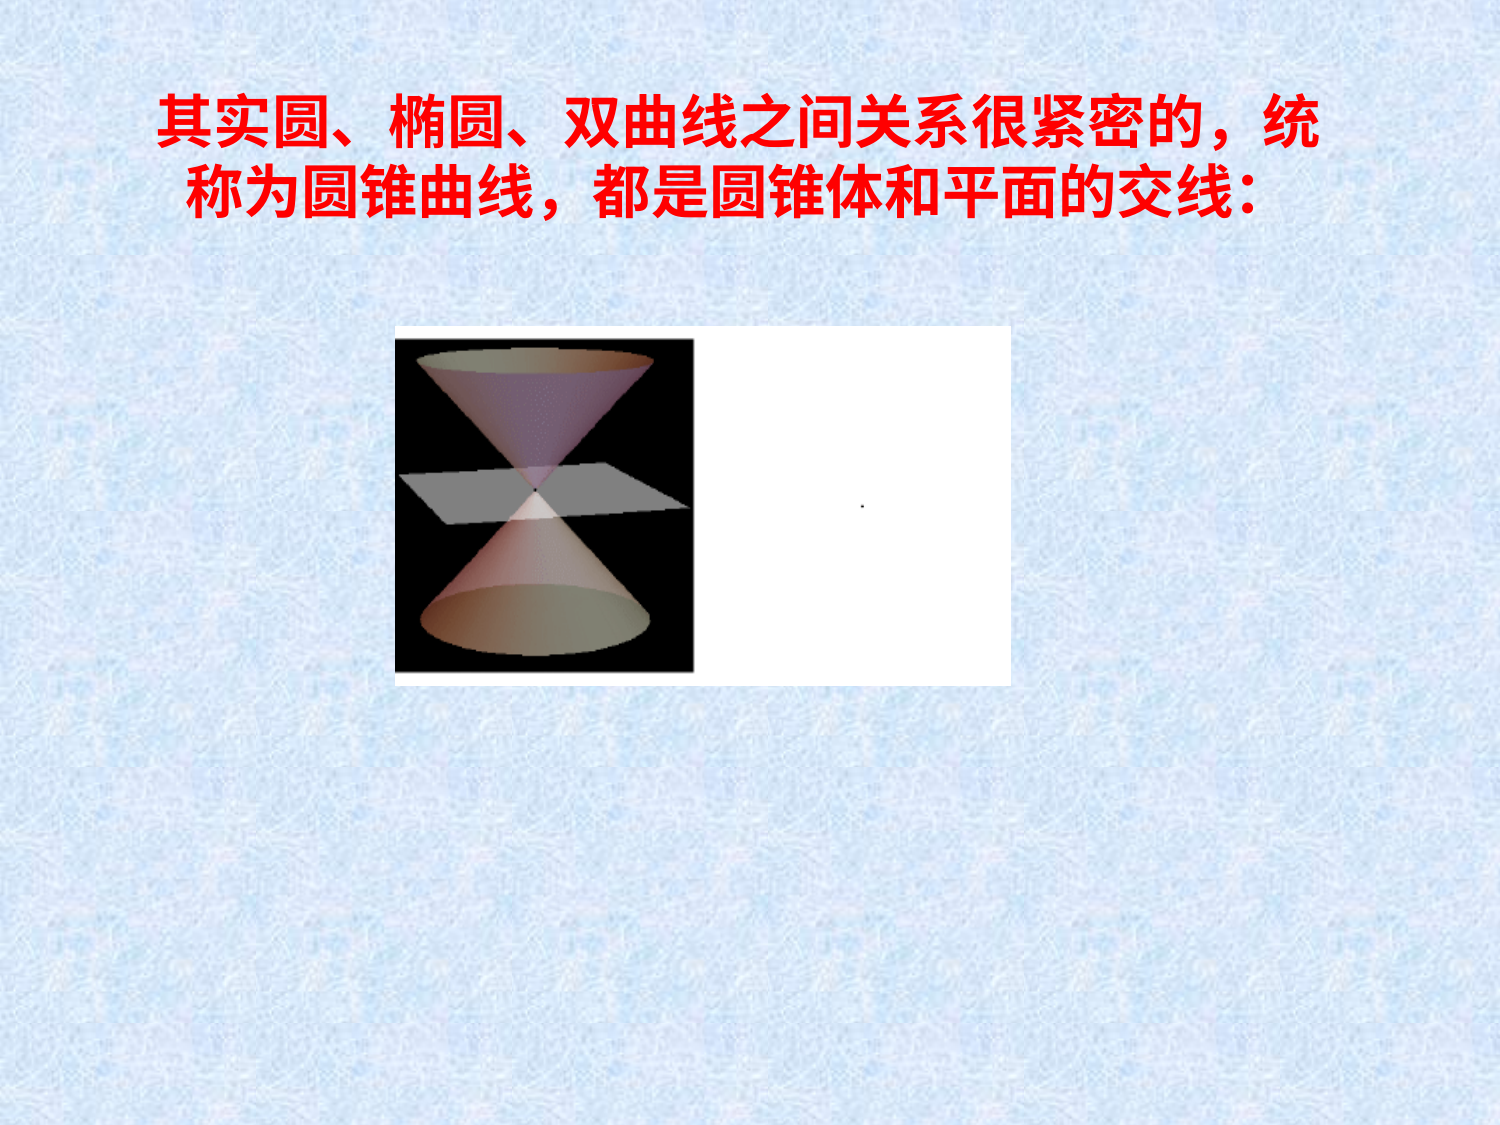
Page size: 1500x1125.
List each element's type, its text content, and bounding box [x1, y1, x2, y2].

text_box 其实圆、椭圆、双曲线之间关系很紧密的，统称为圆锥曲线，都是圆锥体和平面的交线： [112, 78, 1365, 233]
picture [0, 0, 1500, 1125]
